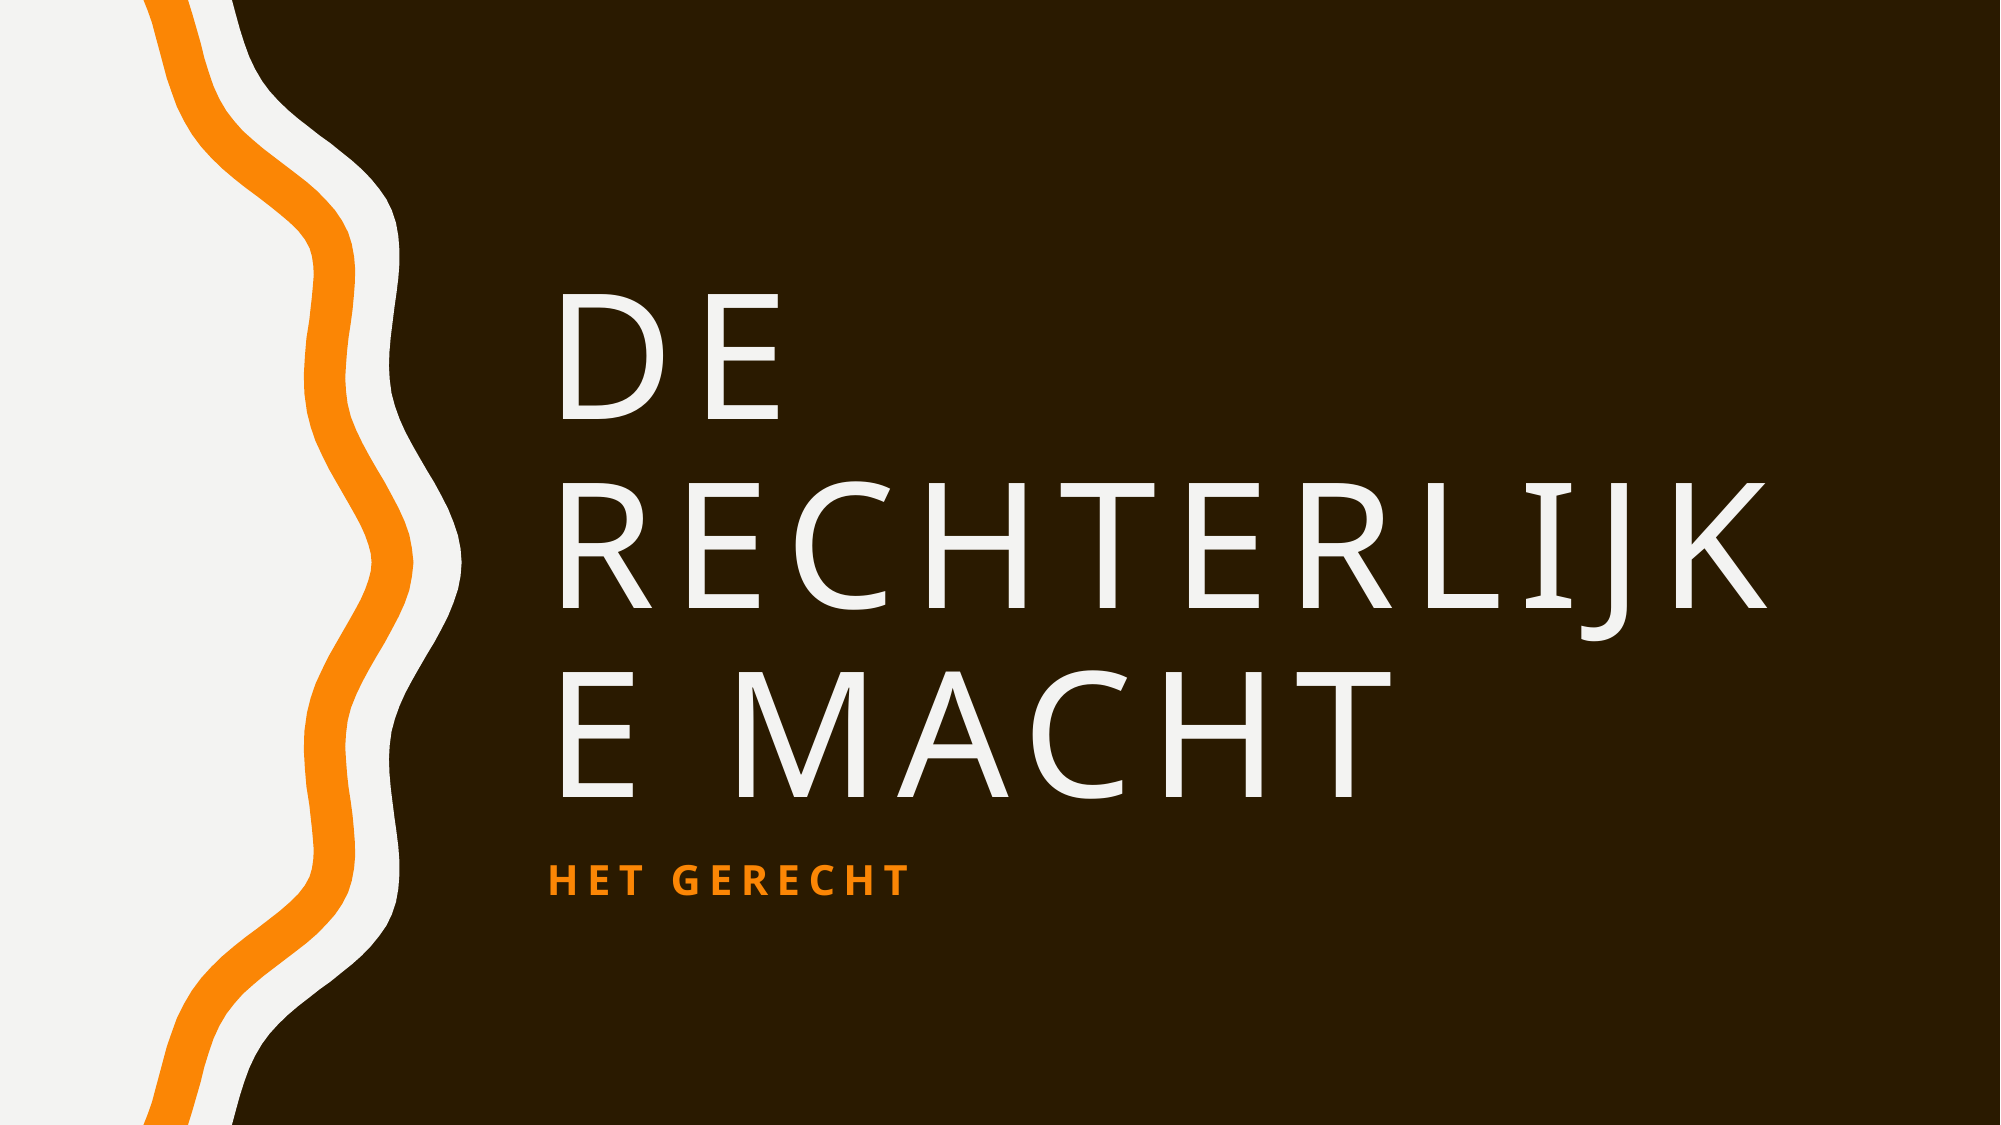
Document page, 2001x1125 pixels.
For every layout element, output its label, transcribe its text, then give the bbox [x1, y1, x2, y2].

title De rechterlijke macht [531, 176, 1875, 843]
list Het gerecht [531, 846, 1684, 1003]
